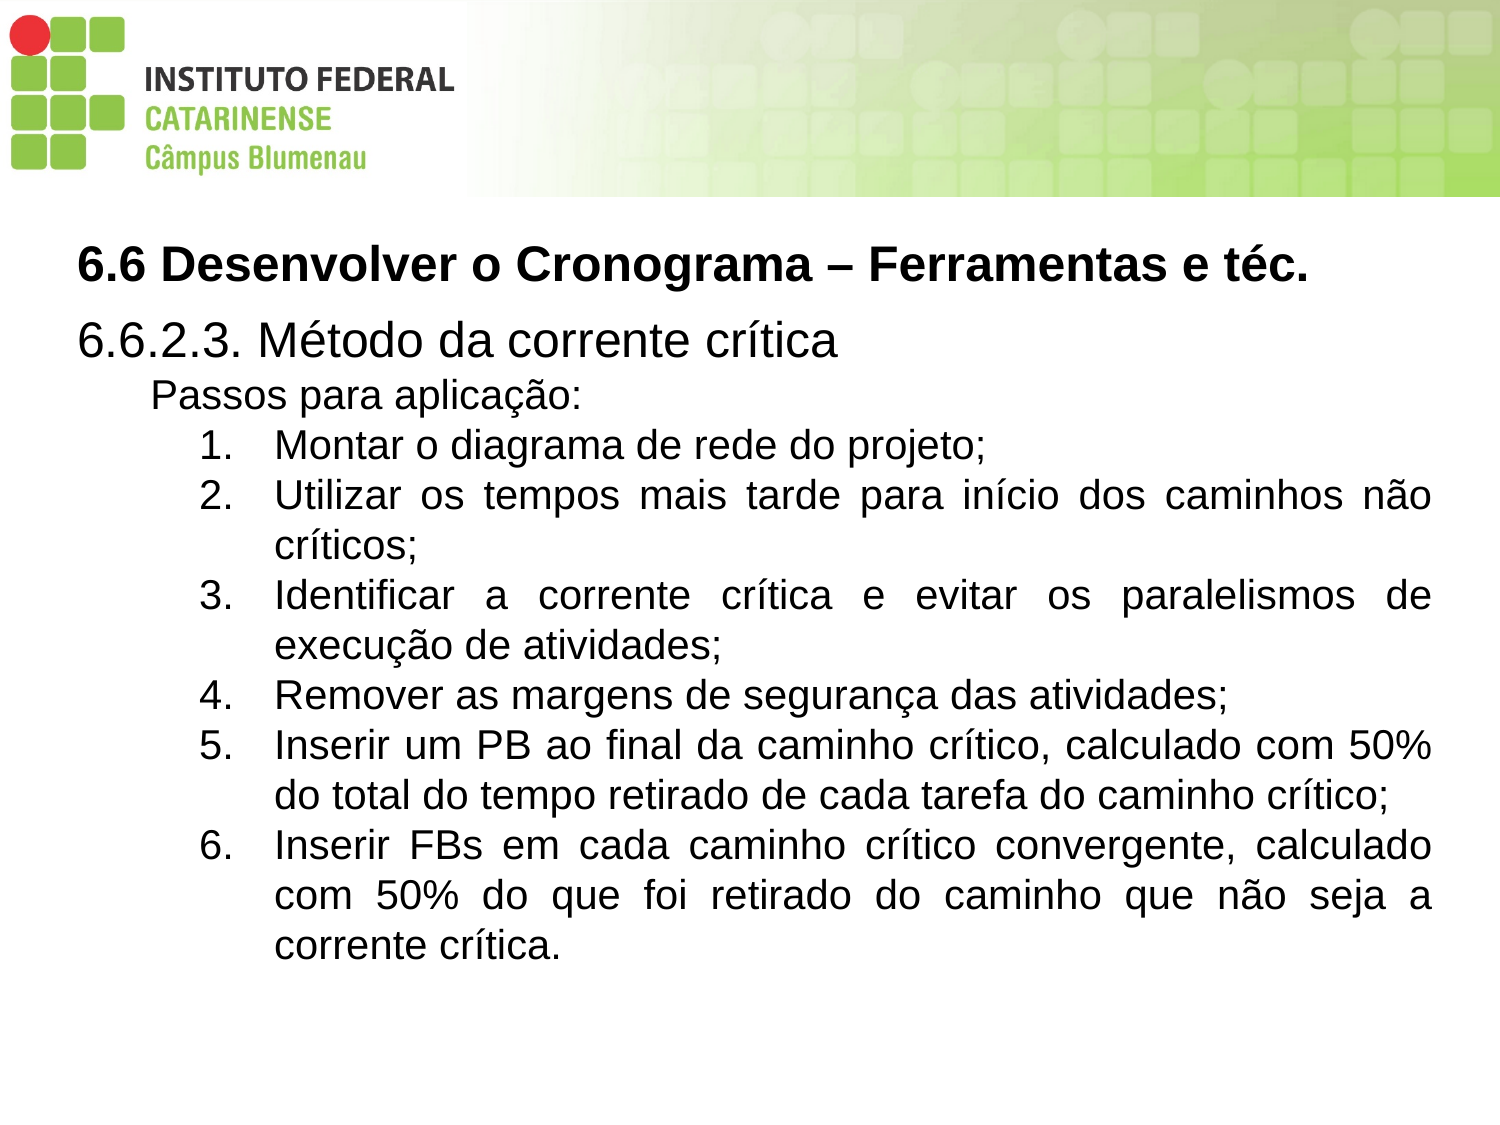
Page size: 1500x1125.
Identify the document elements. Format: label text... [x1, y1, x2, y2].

text_box 6.6 Desenvolver o Cronograma – Ferramentas e téc. [62, 224, 699, 300]
text_box 6.6.2.3. Método da corrente crítica Passos para aplicação: Montar o diagrama de rede do projeto; Utilizar os tempos mais tarde para início dos caminhos não críticos; Identificar a corrente crítica e evitar os paralelismos de execução de atividades; Remover as margens de segurança das atividades; Inserir um PB ao final da caminho crítico, calculado com 50% do total do tempo retirado de cada tarefa do caminho crítico; Inserir FBs em cada caminho crítico convergente, calculado com 50% do que foi retirado do caminho que não seja a corrente crítica. [62, 299, 1448, 1025]
picture [0, 0, 1500, 197]
